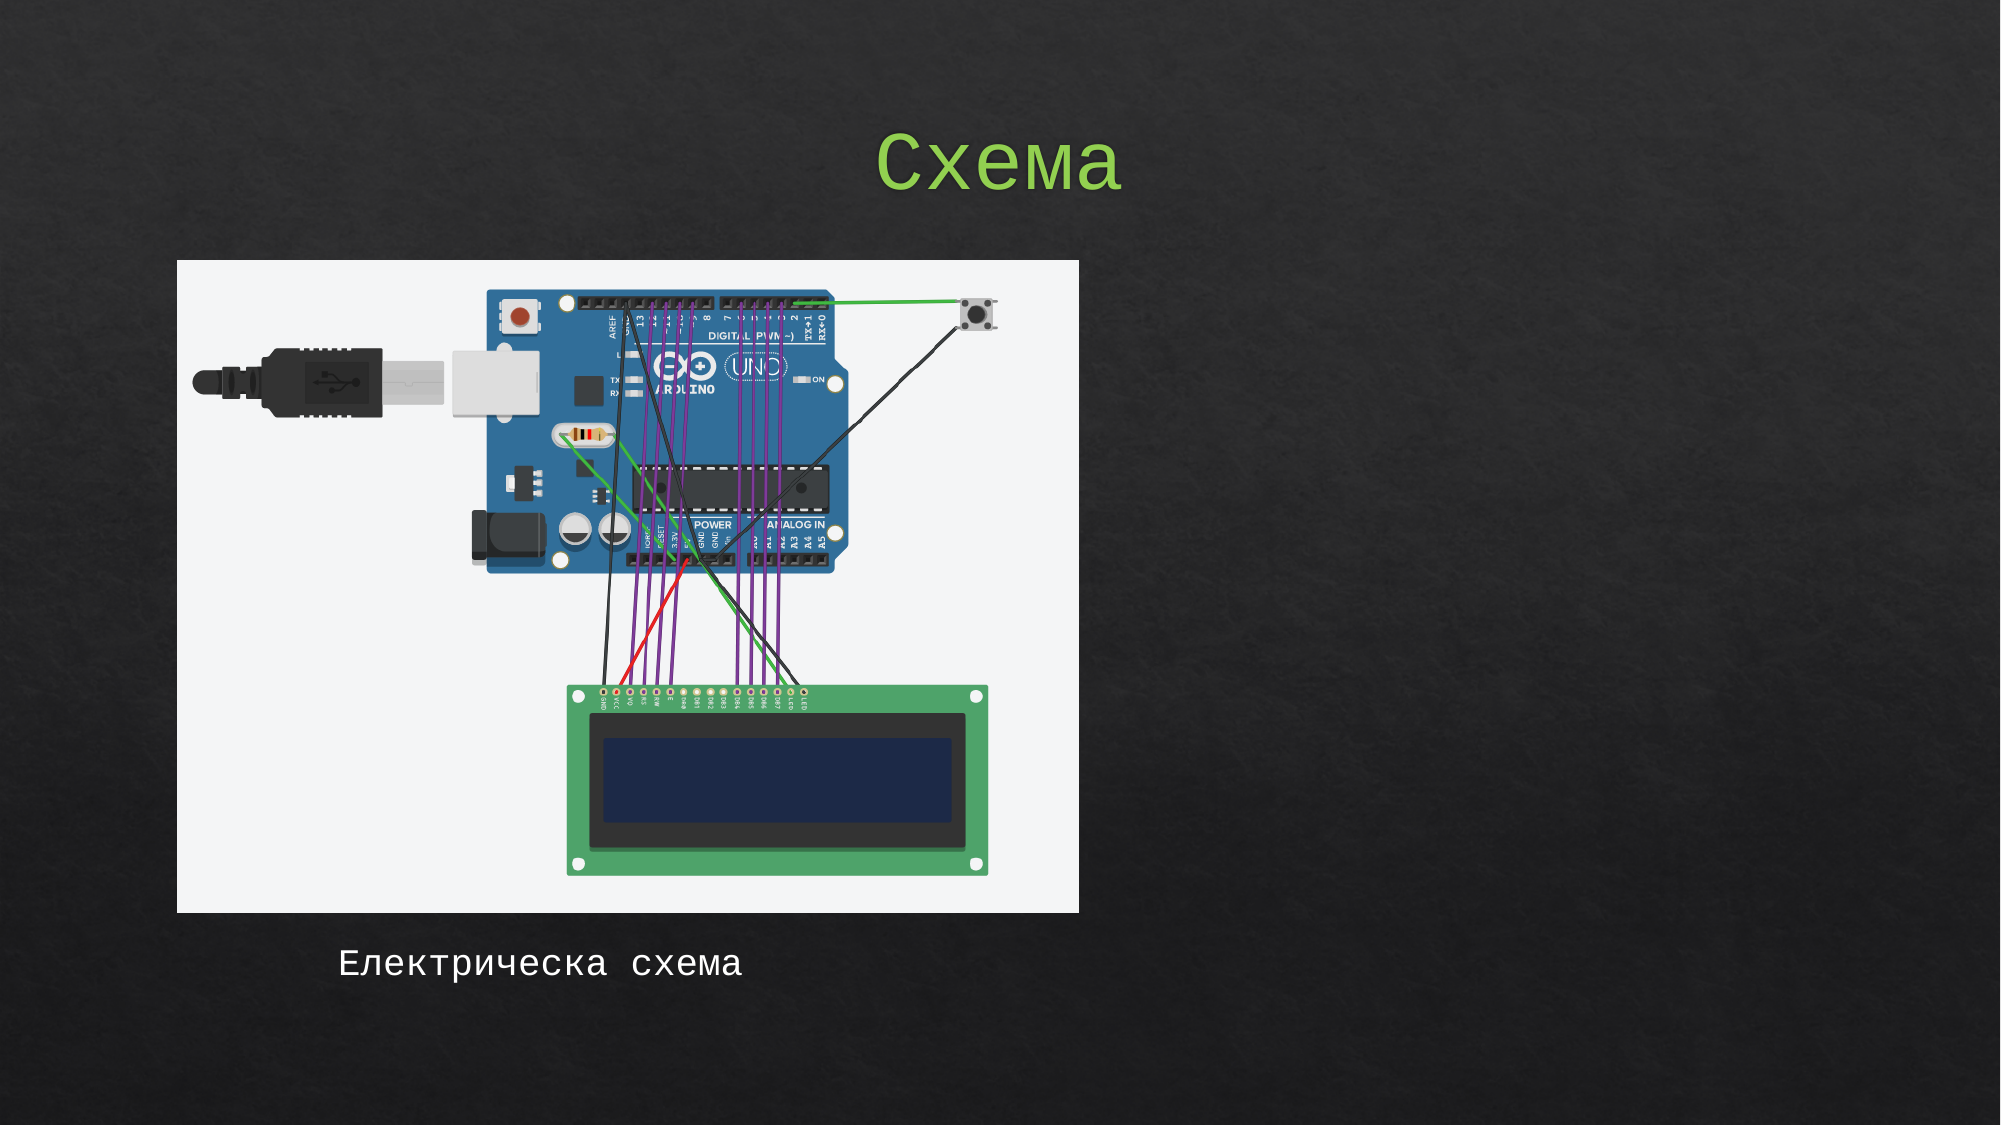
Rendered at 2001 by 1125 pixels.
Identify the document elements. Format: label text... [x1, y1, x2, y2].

text_box Електрическа схема [323, 930, 759, 990]
title Схемa [854, 77, 1145, 237]
picture [177, 259, 1080, 913]
